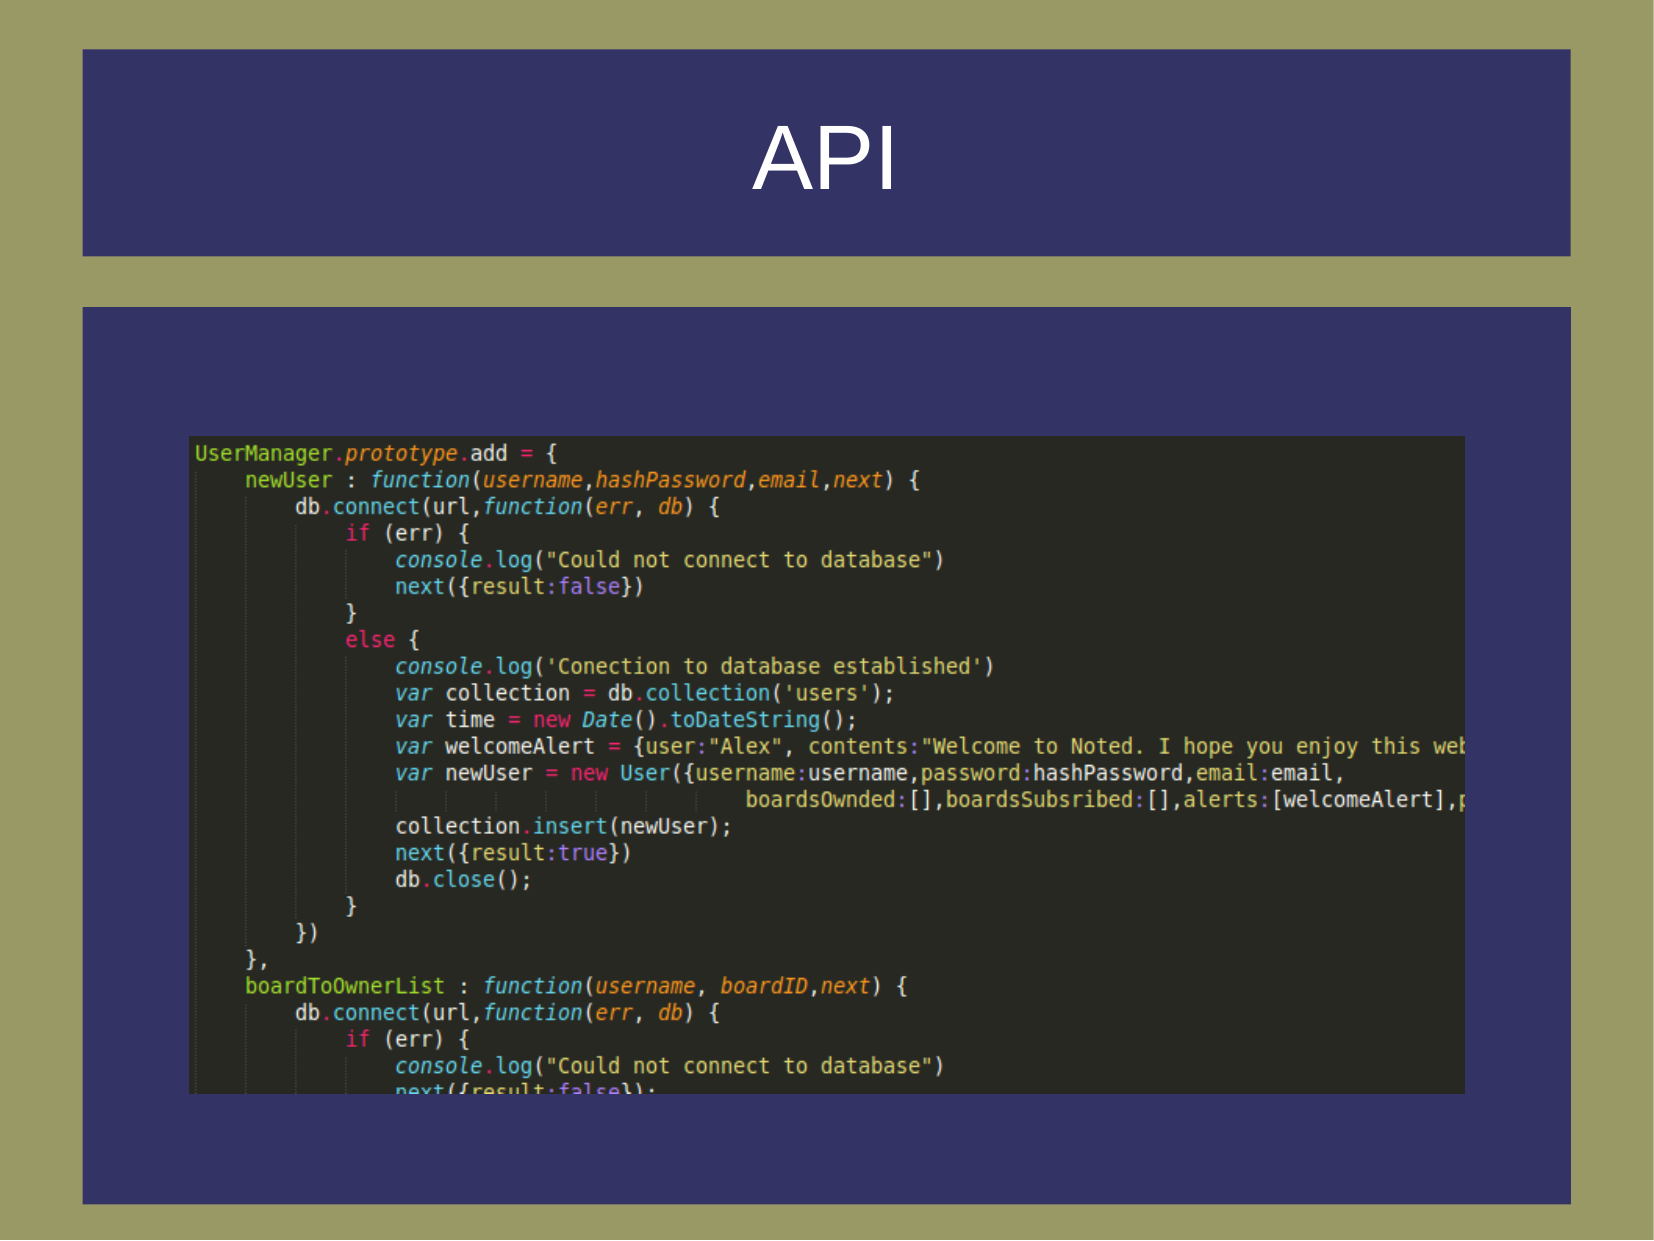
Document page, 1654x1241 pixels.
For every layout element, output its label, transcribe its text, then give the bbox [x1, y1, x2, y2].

text_box [82, 307, 1571, 1205]
picture [189, 436, 1465, 1094]
text_box API [82, 49, 1571, 257]
